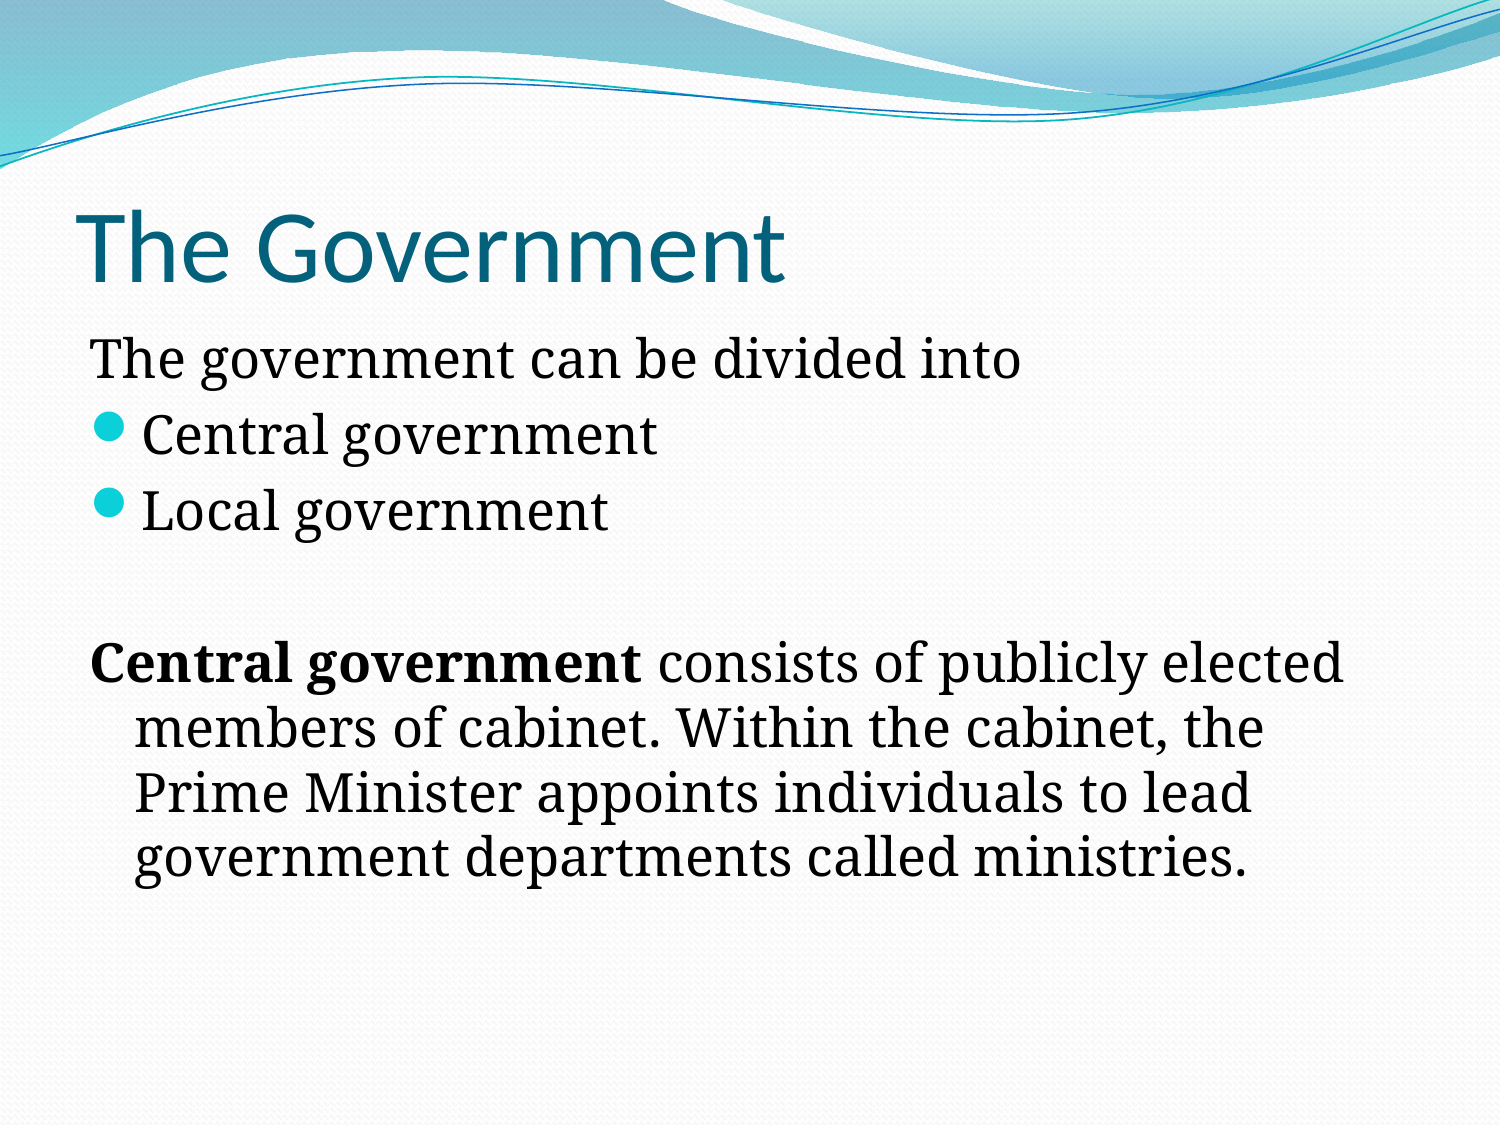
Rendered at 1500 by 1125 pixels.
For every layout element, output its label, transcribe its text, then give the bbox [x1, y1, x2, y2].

title The Government [75, 115, 1425, 303]
list The government can be divided into Central government Local government Central government consists of publicly elected members of cabinet. Within the cabinet, the Prime Minister appoints individuals to lead government departments called ministries. [75, 317, 1425, 1038]
